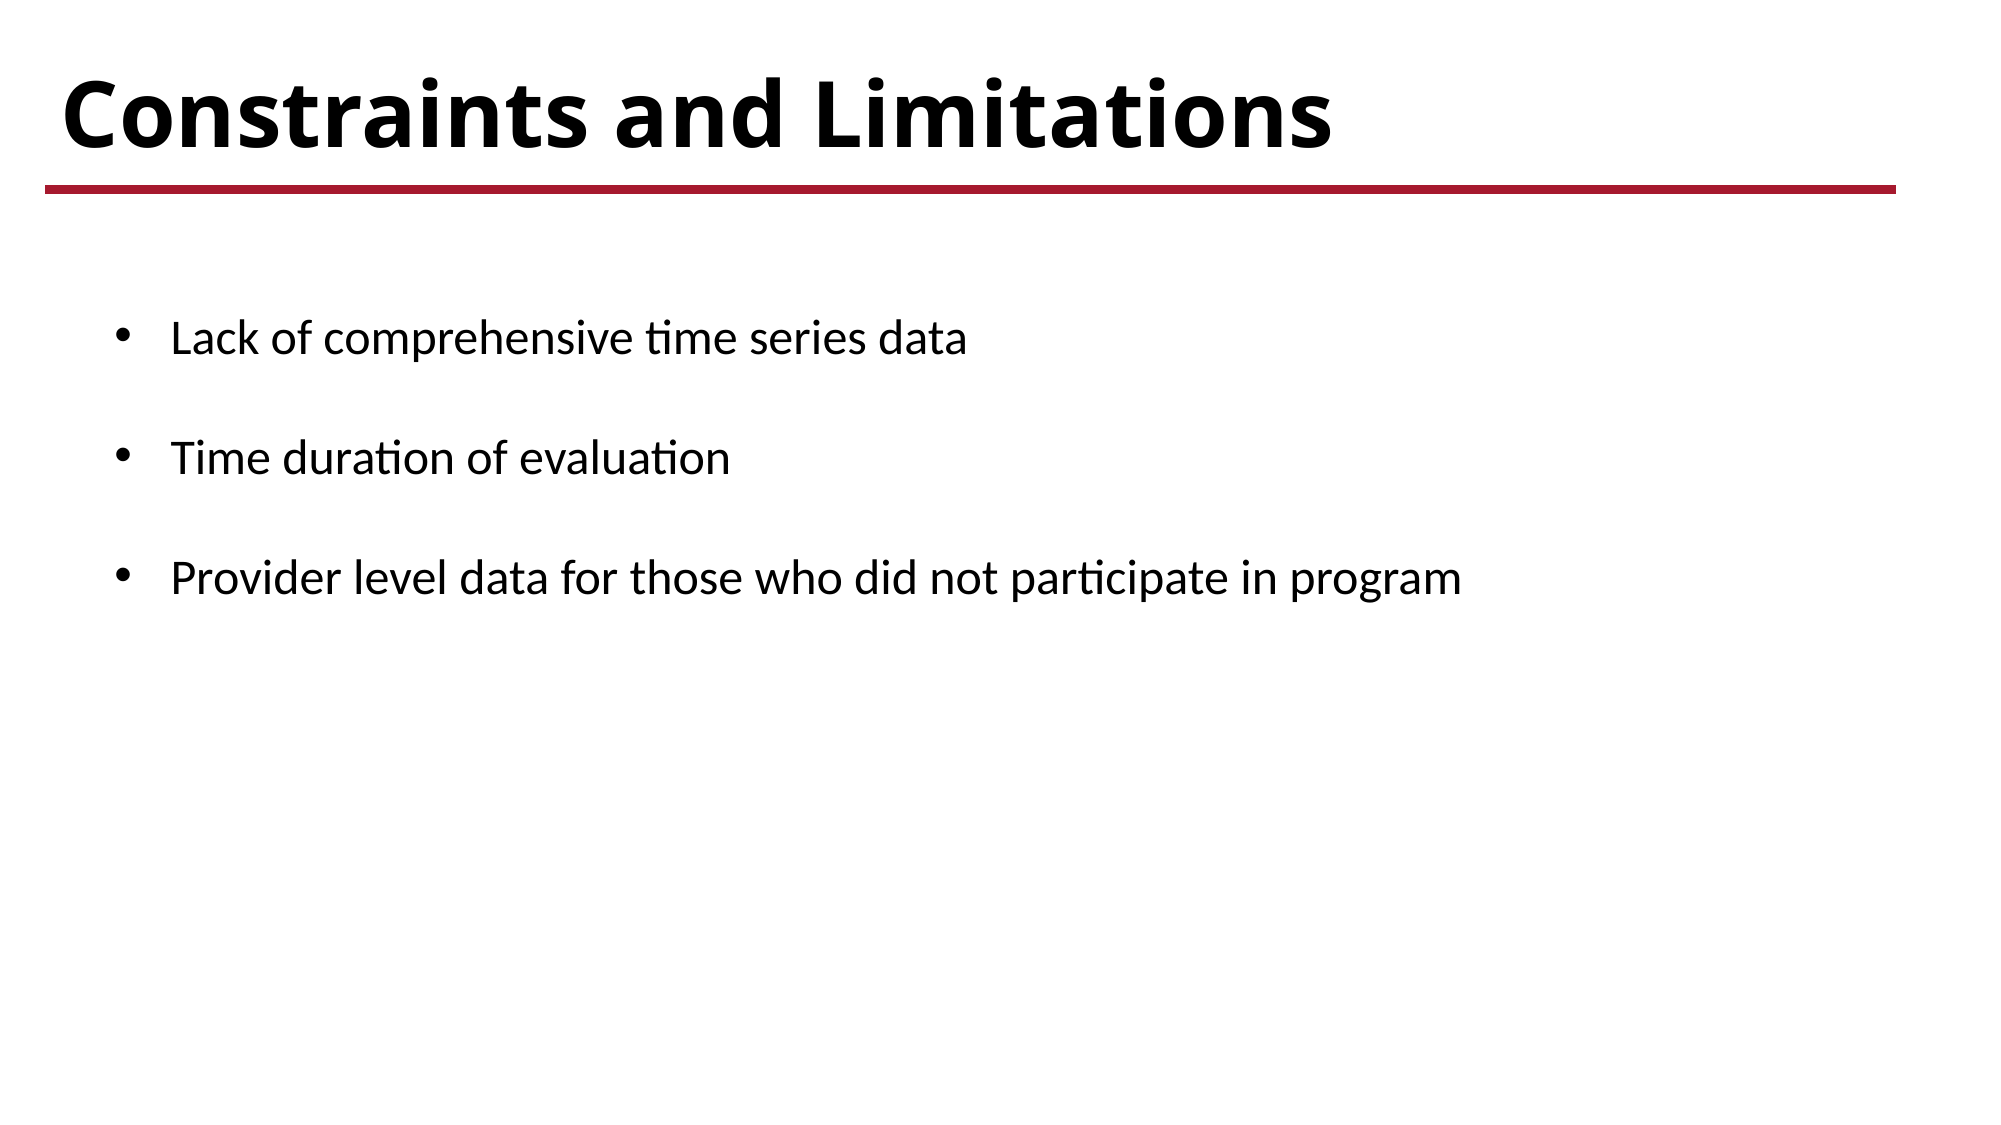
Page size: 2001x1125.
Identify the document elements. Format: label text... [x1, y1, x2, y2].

title Constraints and Limitations [45, 49, 1771, 185]
text_box Lack of comprehensive time series data Time duration of evaluation Provider level data for those who did not participate in program [99, 236, 1487, 612]
text_box [45, 185, 1896, 194]
